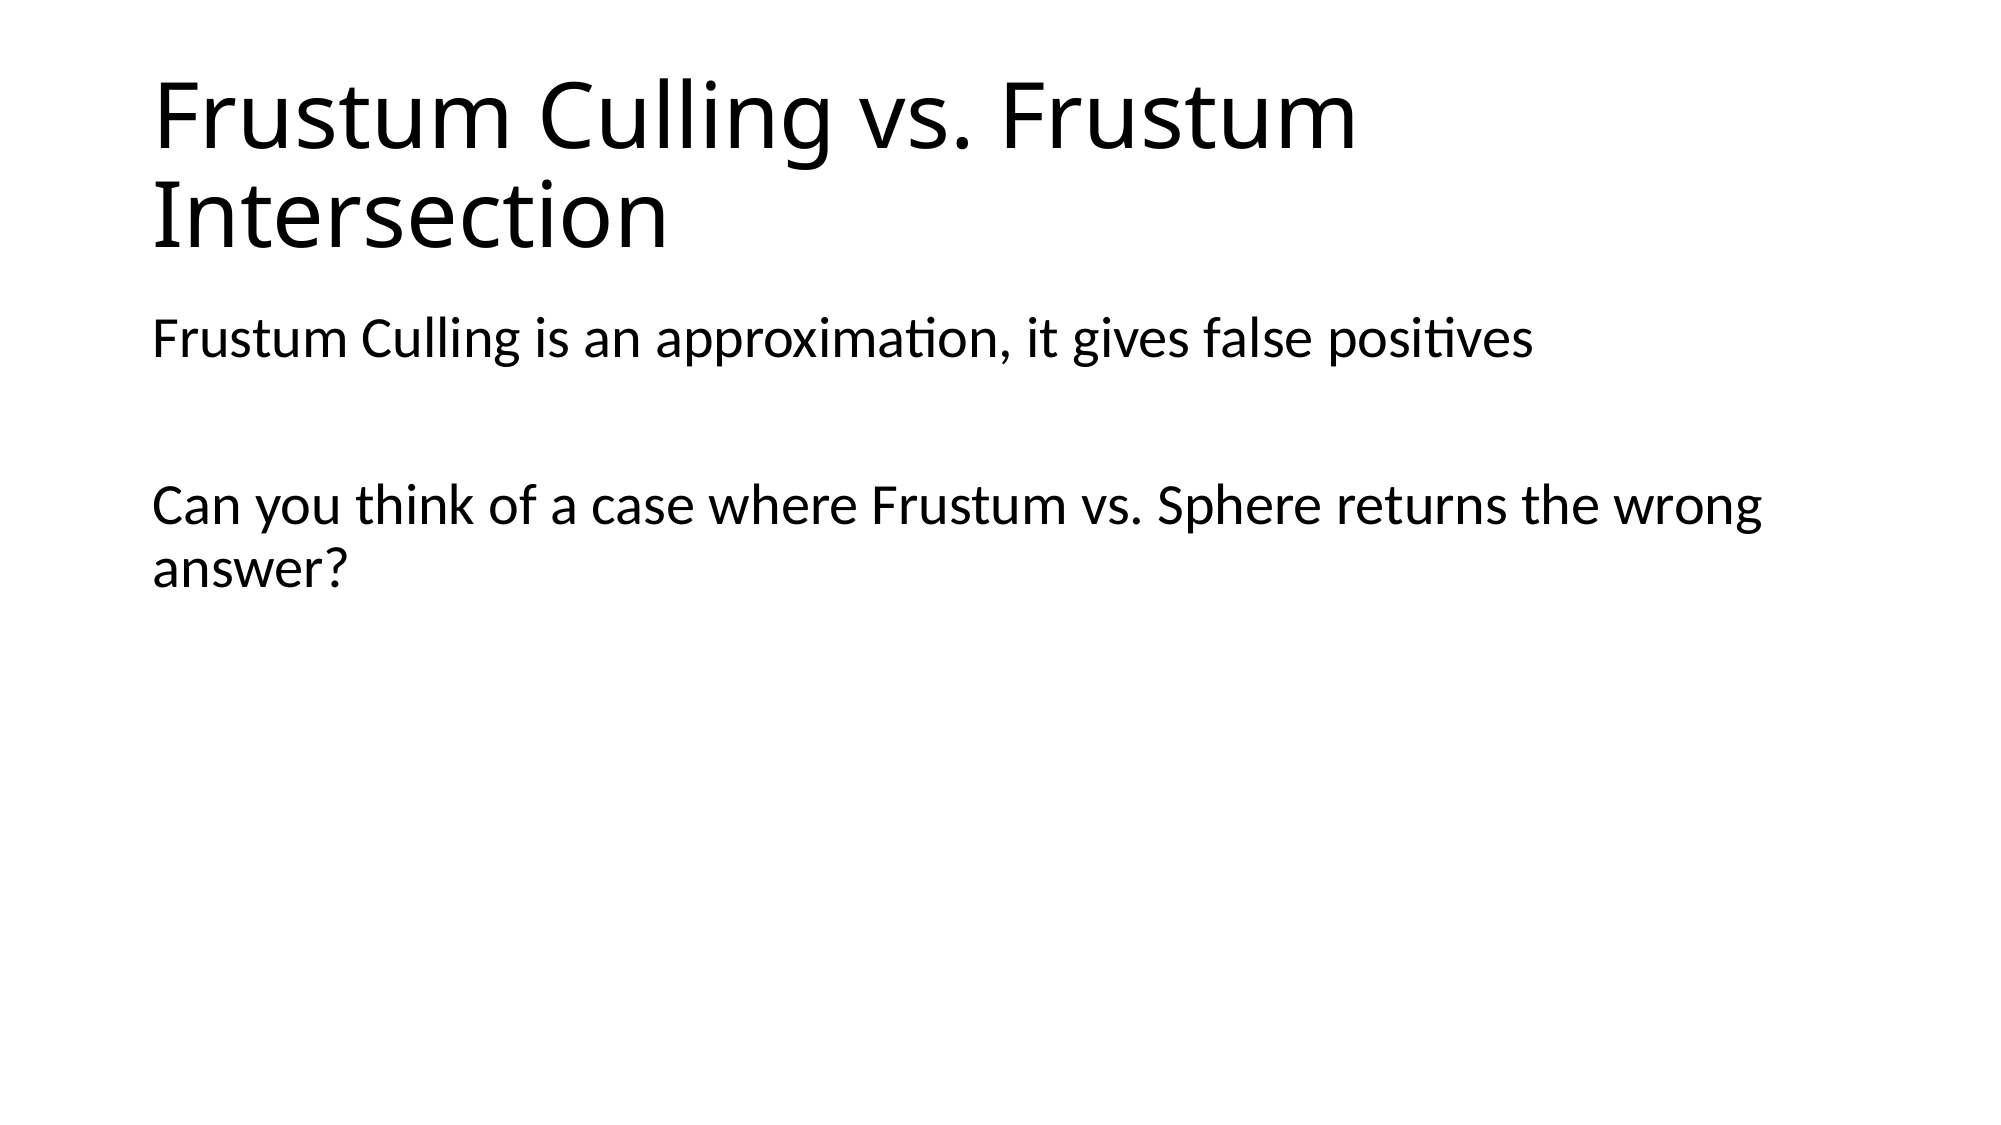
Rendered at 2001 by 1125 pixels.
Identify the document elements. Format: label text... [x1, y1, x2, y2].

title Frustum Culling vs. Frustum Intersection [137, 59, 1863, 278]
list Frustum Culling is an approximation, it gives false positives Can you think of a case where Frustum vs. Sphere returns the wrong answer? [137, 299, 1863, 1014]
